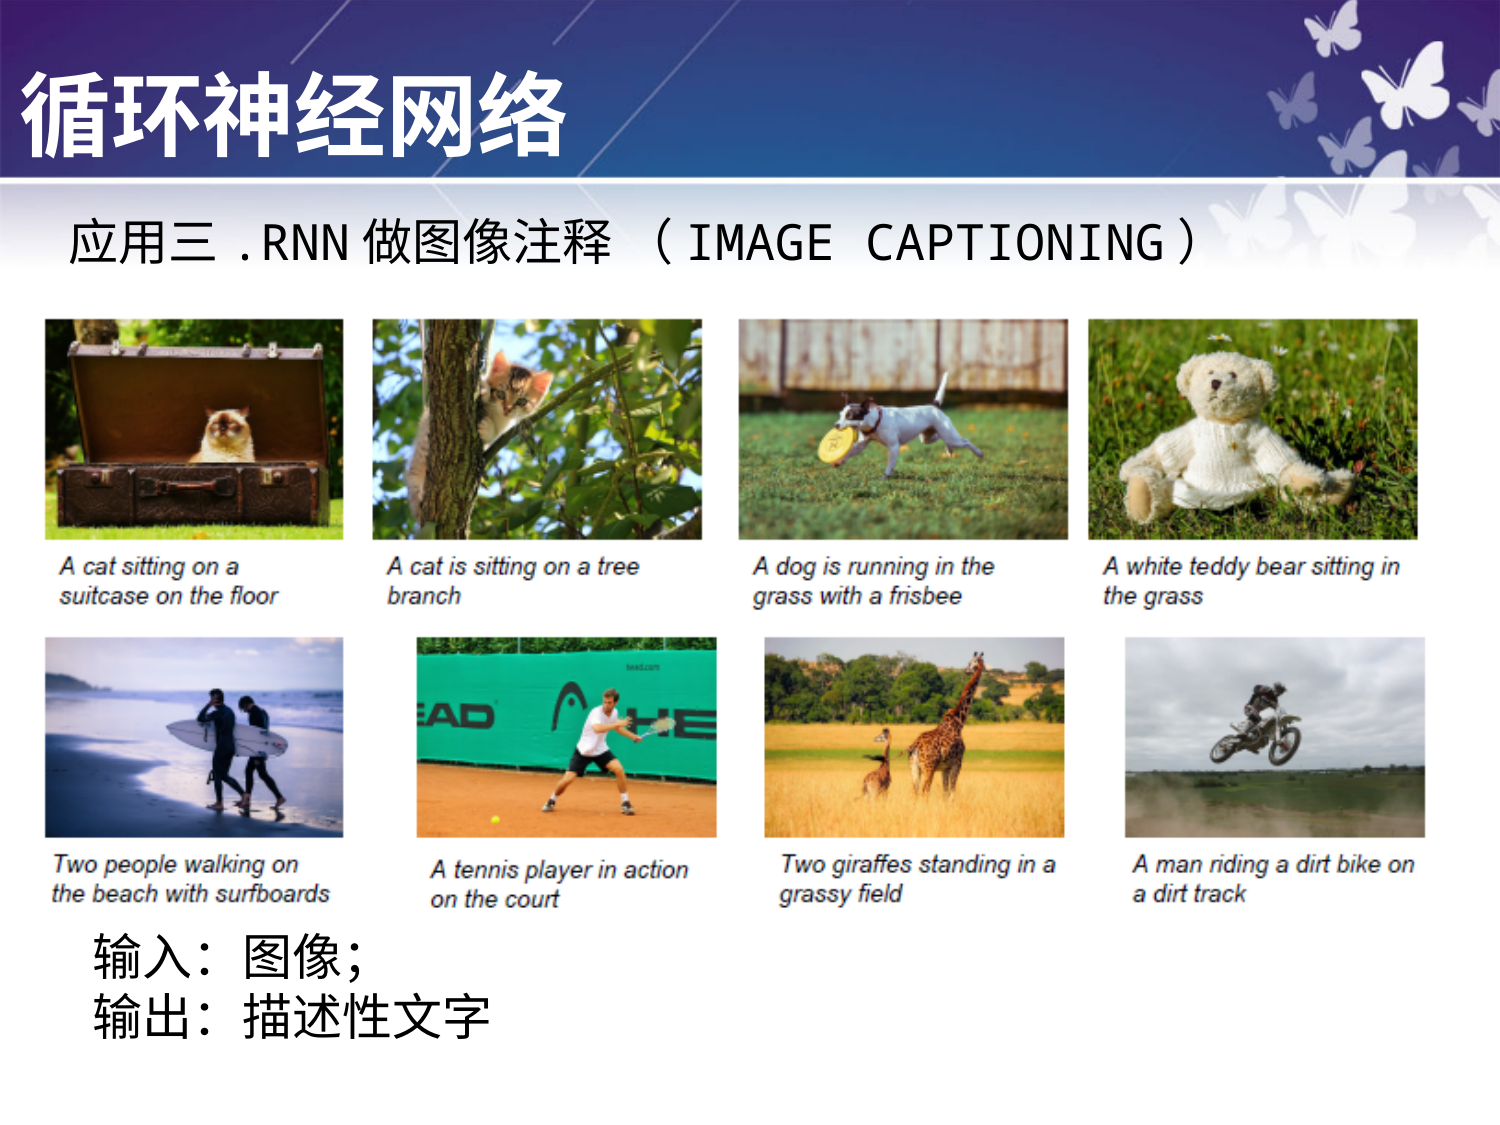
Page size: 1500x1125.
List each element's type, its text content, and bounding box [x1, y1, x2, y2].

text_box 输入：图像； 输出：描述性文字 [77, 925, 1283, 1053]
text_box 循环神经网络 [4, 50, 1355, 158]
text_box 应用三.RNN做图像注释 （IMAGE CAPTIONING） [53, 202, 1258, 278]
picture [0, 75, 1500, 1125]
text_box [0, 0, 1500, 75]
